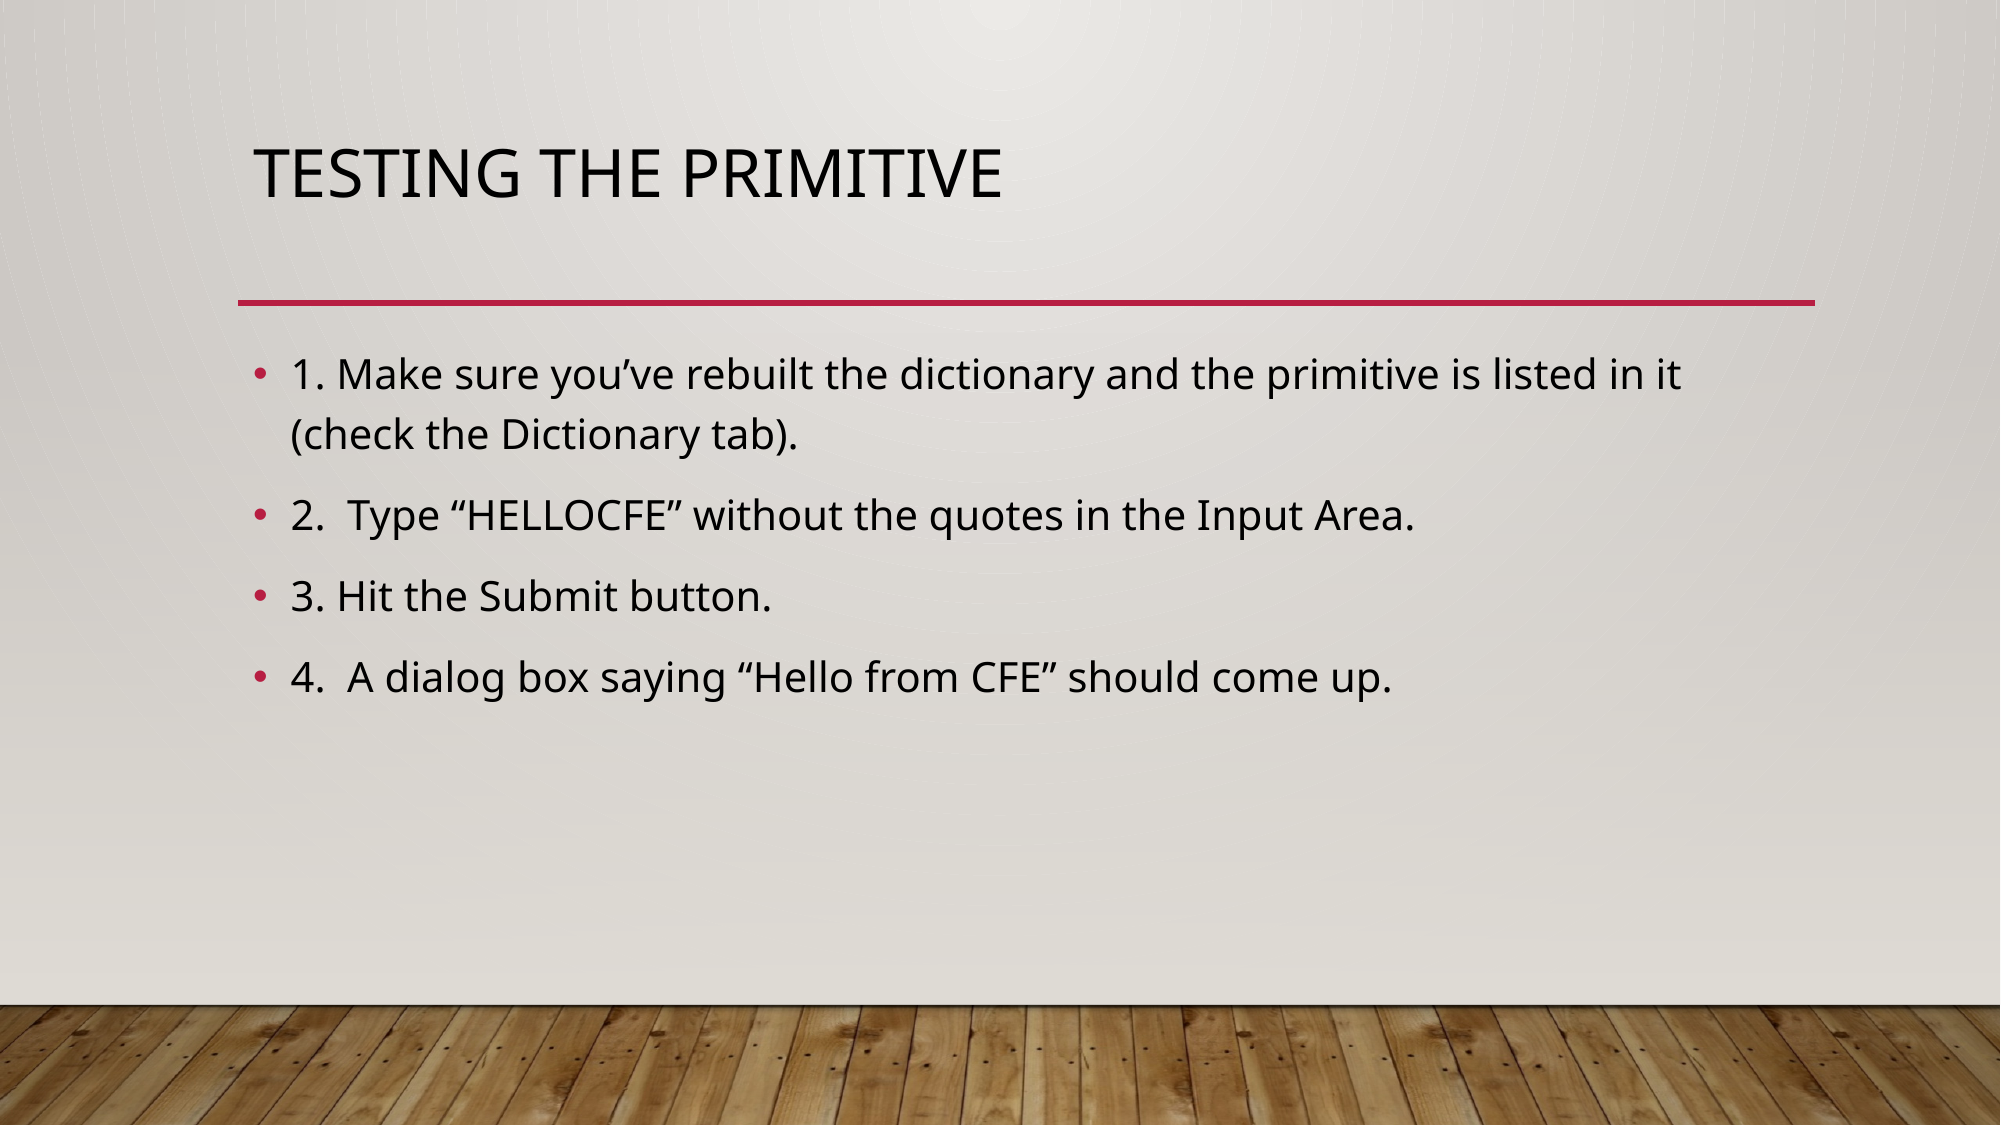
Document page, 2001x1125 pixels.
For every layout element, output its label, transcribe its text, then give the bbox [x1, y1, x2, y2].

list 1. Make sure you’ve rebuilt the dictionary and the primitive is listed in it (check the Dictionary tab). 2. Type “HELLOCFE” without the quotes in the Input Area. 3. Hit the Submit button. 4. A dialog box saying “Hello from CFE” should come up. [238, 330, 1814, 897]
title Testing the primitive [238, 131, 1814, 305]
picture [0, 1005, 2000, 1125]
